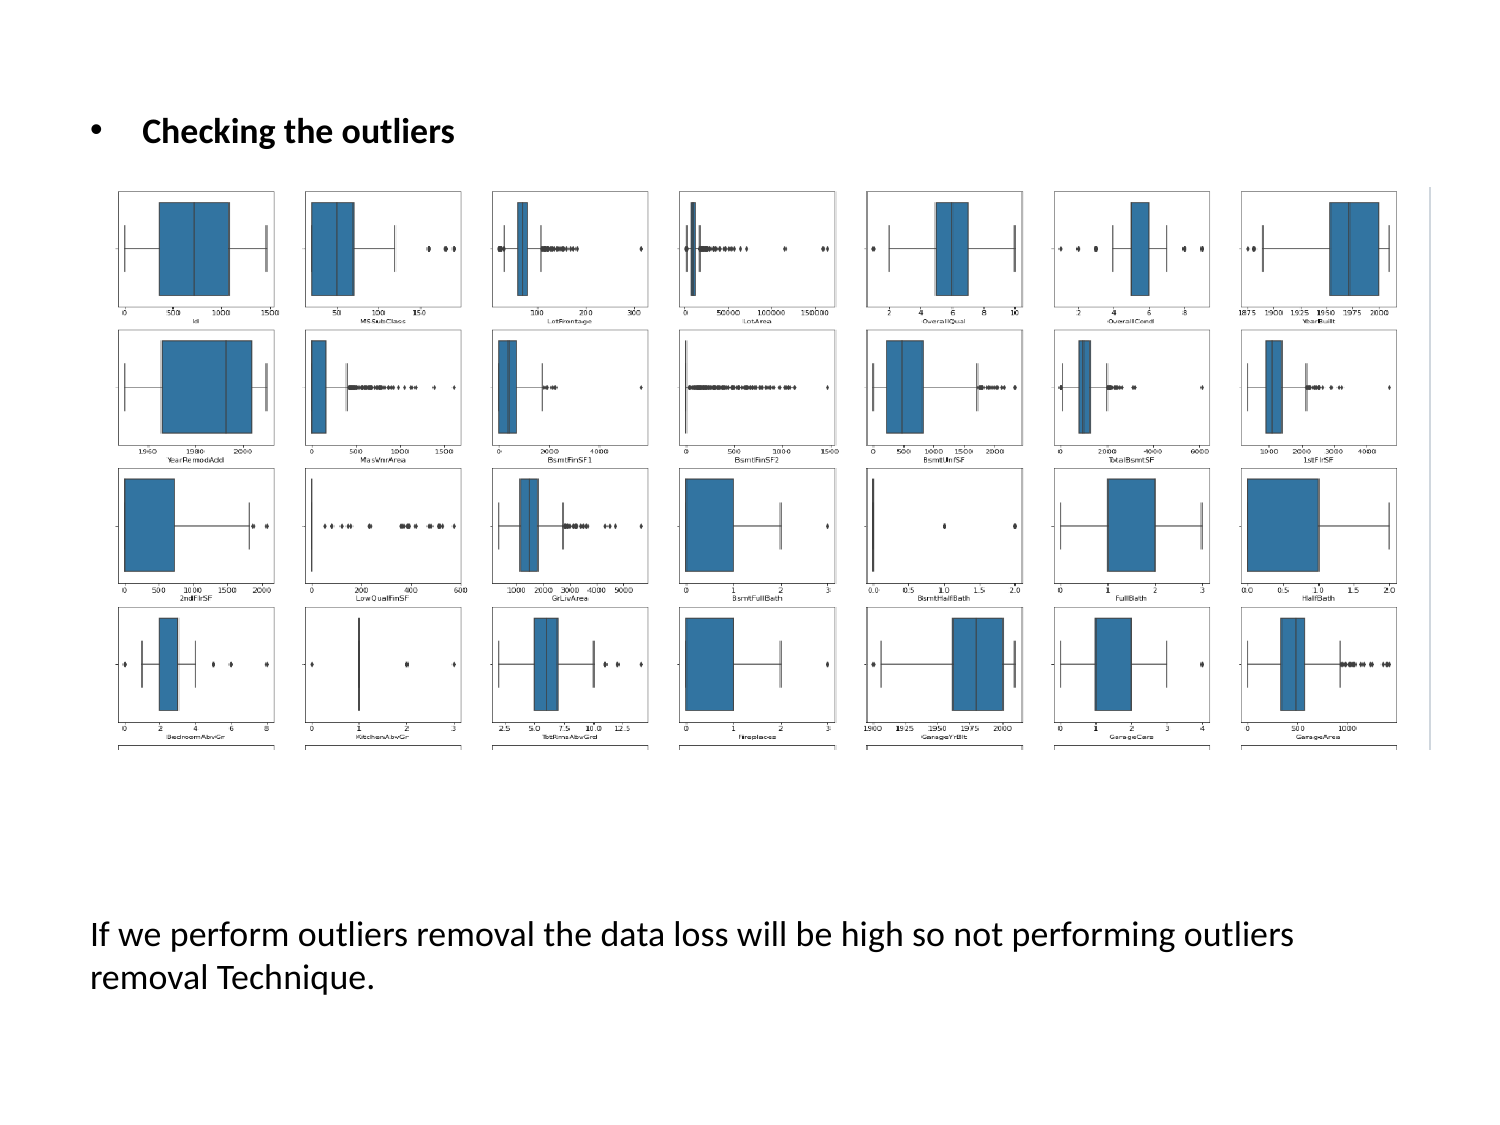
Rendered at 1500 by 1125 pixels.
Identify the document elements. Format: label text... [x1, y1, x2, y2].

list Checking the outliers If we perform outliers removal the data loss will be high so not performing outliers removal Technique. [75, 99, 1425, 1005]
picture [112, 187, 1476, 751]
